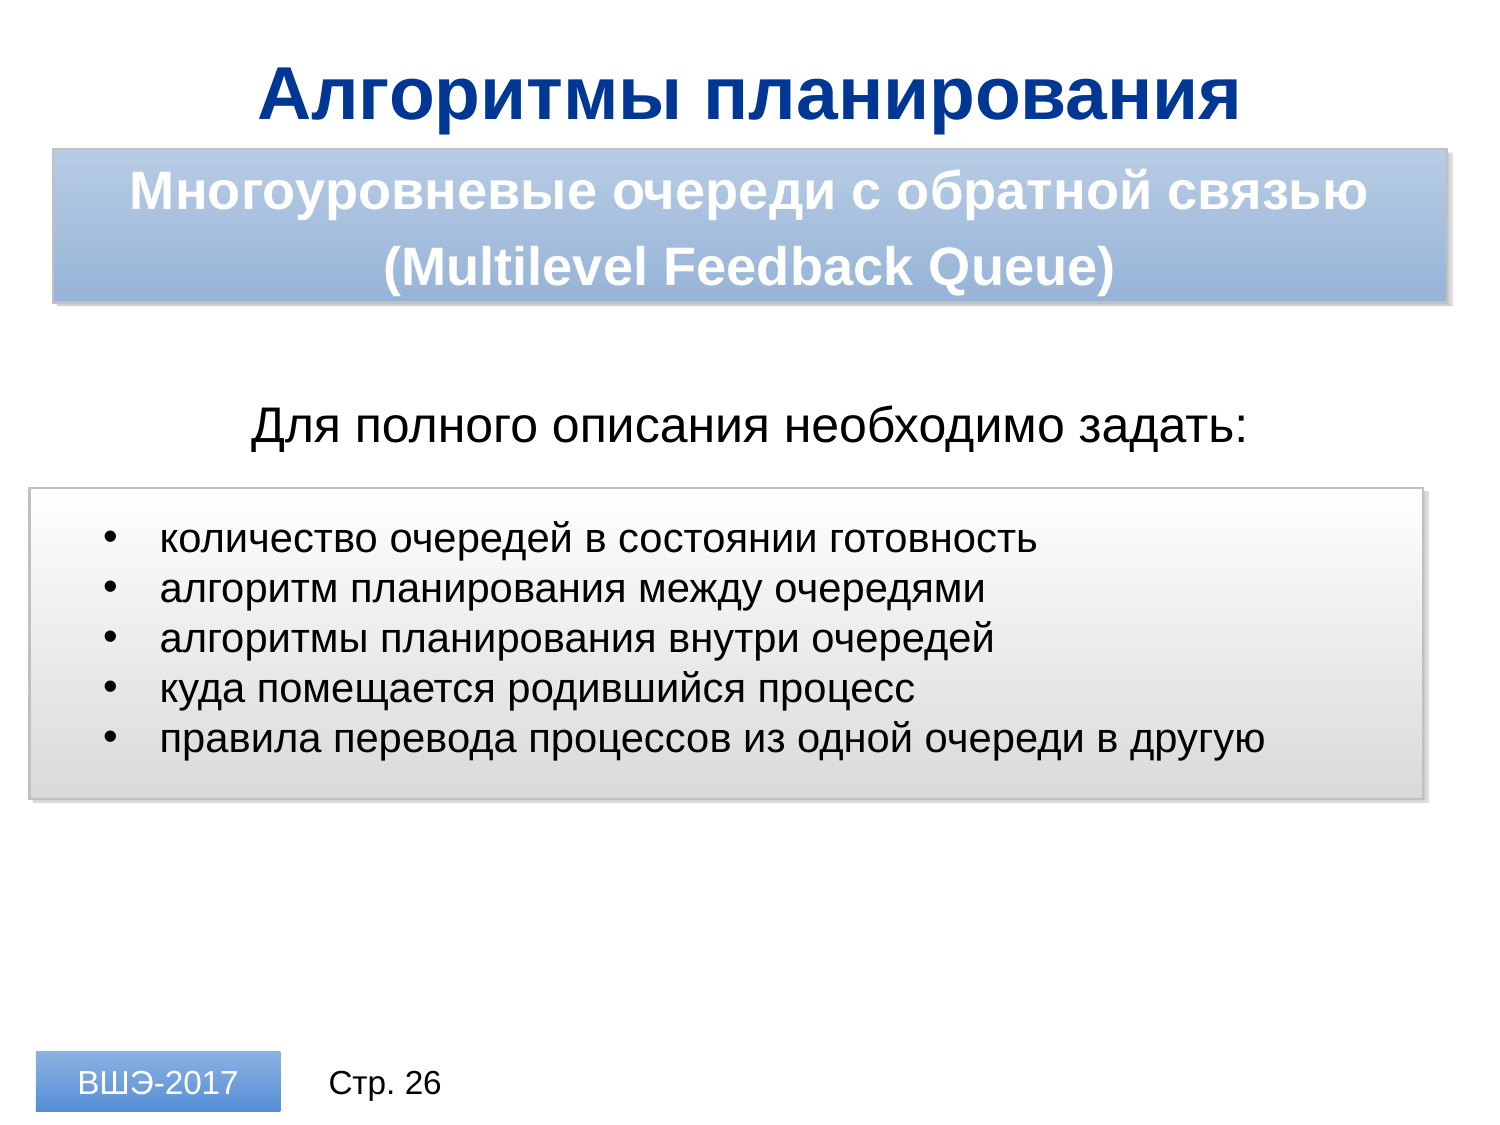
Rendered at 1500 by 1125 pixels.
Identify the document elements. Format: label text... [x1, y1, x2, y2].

slide_number Стр. 26 [303, 1051, 467, 1112]
footer ВШЭ-2017 [35, 1051, 281, 1112]
text_box Для полного описания необходимо задать: [159, 385, 1341, 460]
title Алгоритмы планирования [52, 38, 1448, 141]
text_box количество очередей в состоянии готовность алгоритм планирования между очередями алгоритмы планирования внутри очередей куда помещается родившийся процесс правила перевода процессов из одной очереди в другую [88, 503, 1412, 769]
text_box [29, 487, 1424, 799]
text_box Многоуровневые очереди с обратной связью (Multilevel Feedback Queue) [53, 148, 1447, 303]
